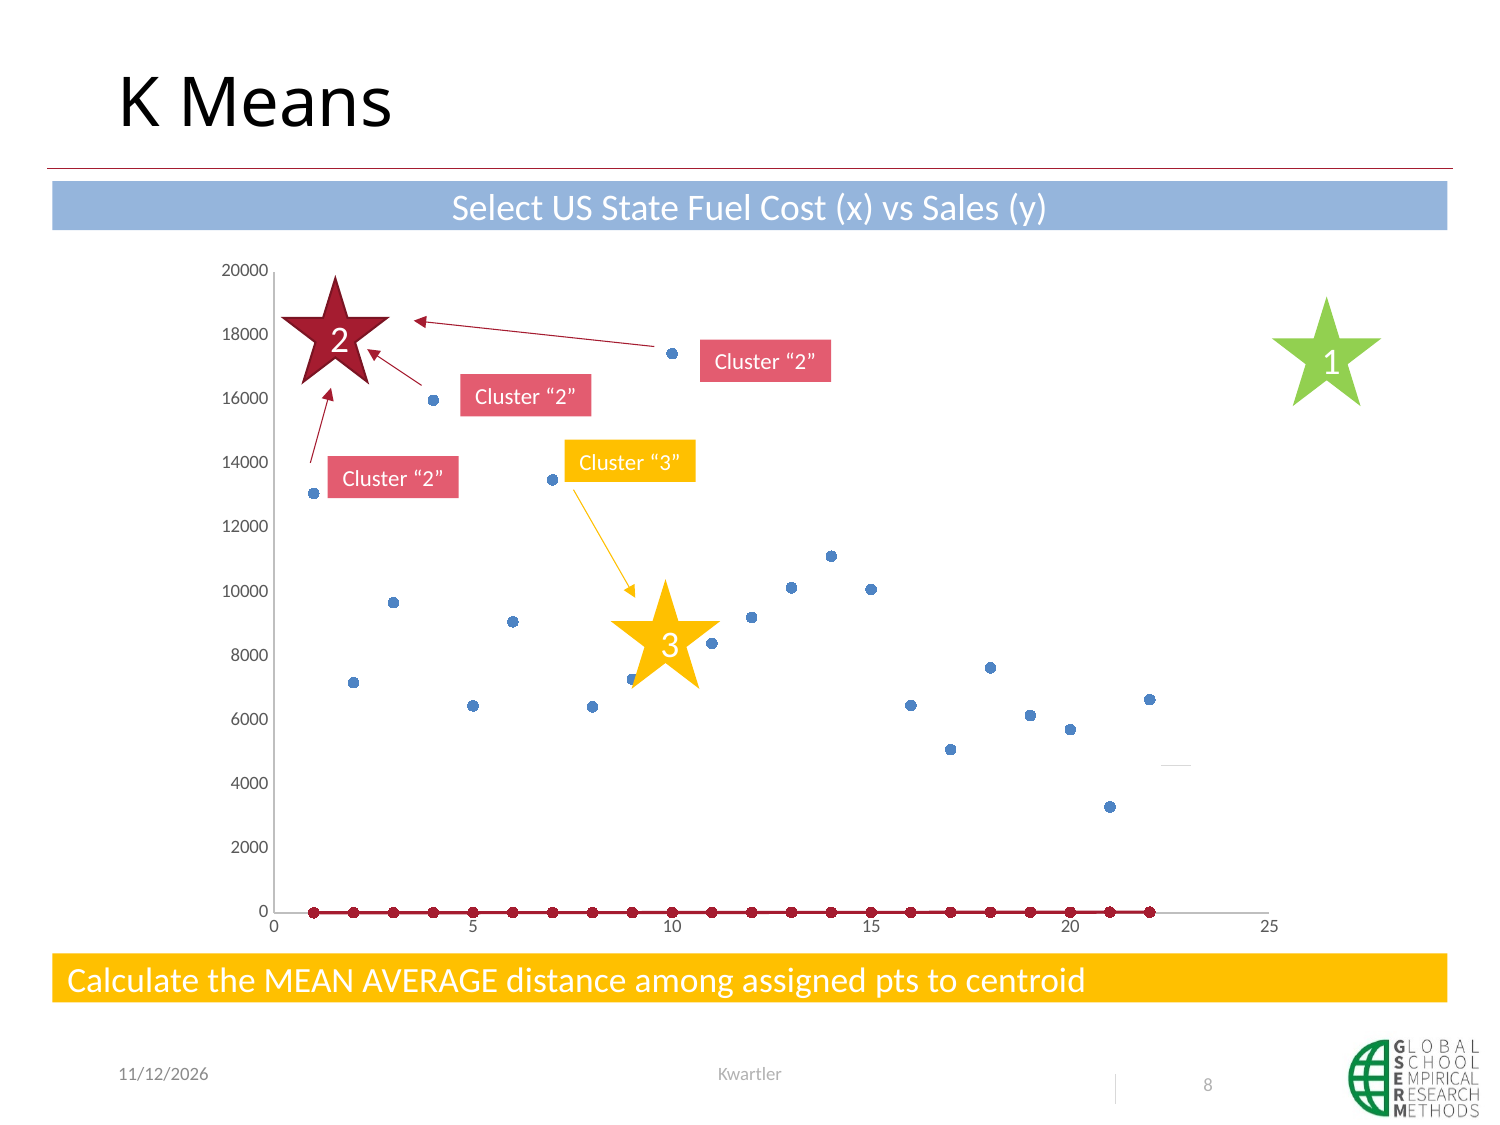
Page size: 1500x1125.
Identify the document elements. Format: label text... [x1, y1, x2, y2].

text_box 1 [1301, 296, 1382, 407]
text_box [573, 489, 636, 598]
footer Kwartler [496, 1042, 1004, 1103]
slide_number 8 [1188, 1042, 1330, 1103]
picture [1342, 1031, 1500, 1120]
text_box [413, 320, 655, 347]
chart [199, 248, 1301, 952]
text_box Select US State Fuel Cost (x) vs Sales (y) [51, 180, 1448, 231]
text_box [310, 387, 331, 463]
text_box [367, 349, 422, 386]
text_box Calculate the MEAN AVERAGE distance among assigned pts to centroid [51, 952, 1448, 1003]
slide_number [103, 1042, 441, 1103]
title K Means [103, 59, 1397, 157]
